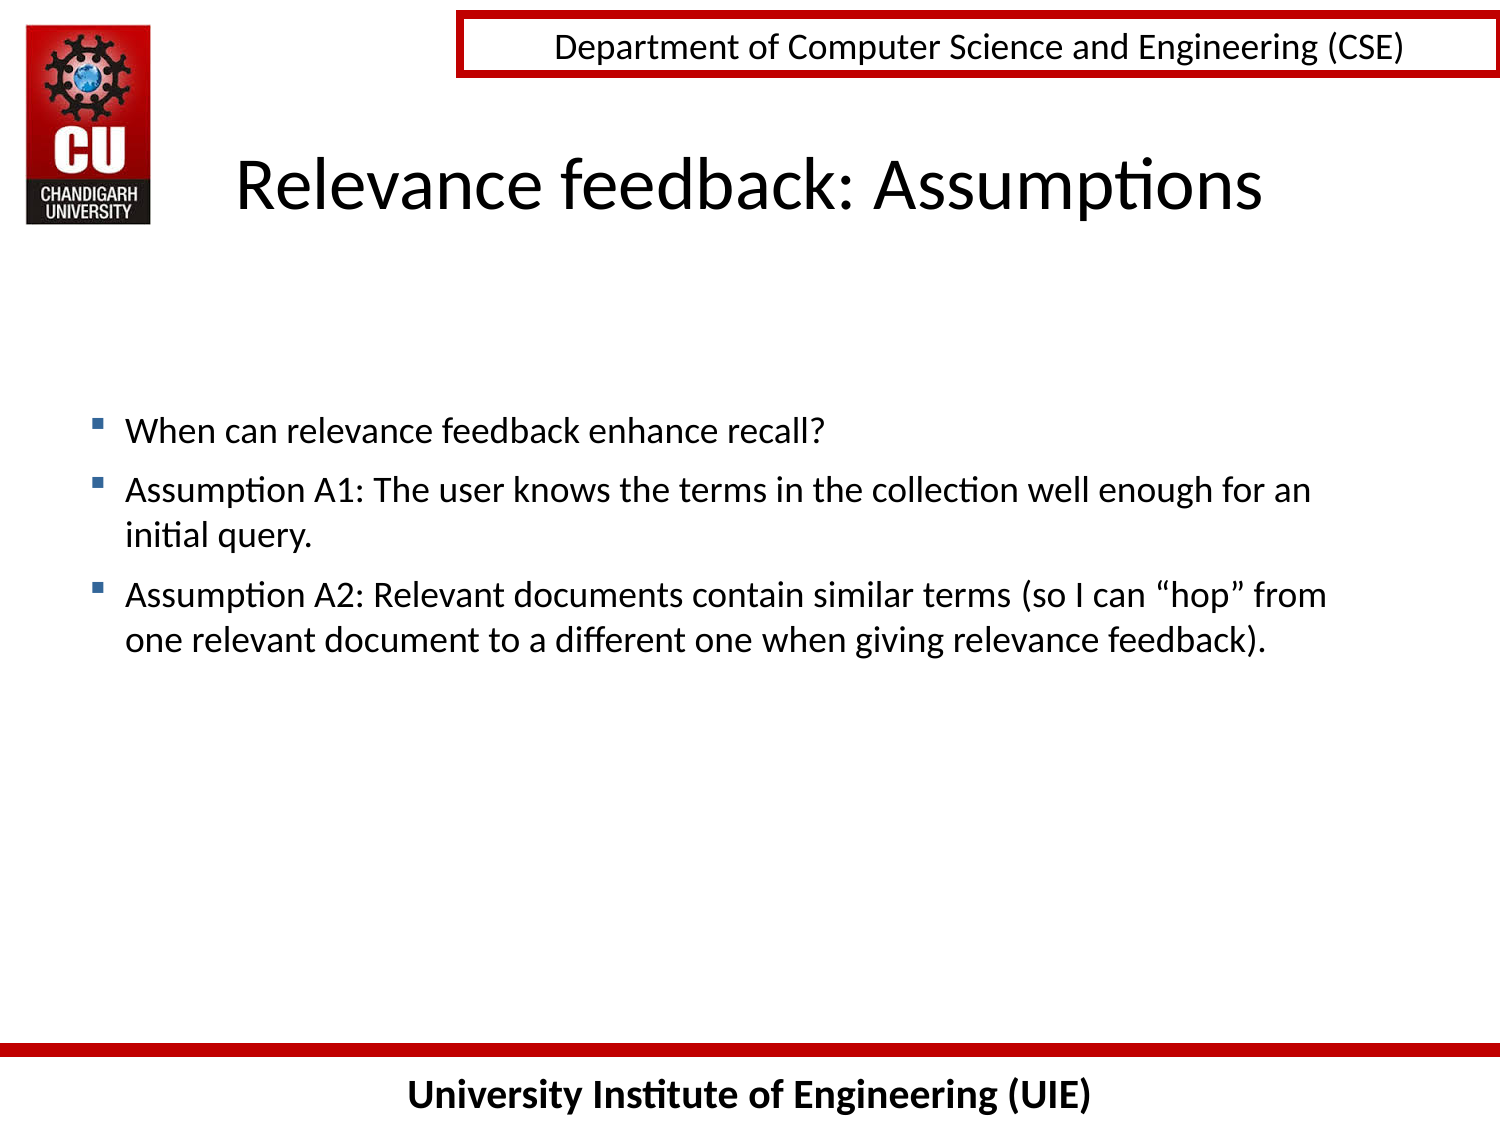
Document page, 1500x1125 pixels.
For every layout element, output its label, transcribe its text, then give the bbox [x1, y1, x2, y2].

text_box [1253, 0, 1406, 50]
text_box When can relevance feedback enhance recall? Assumption A1: The user knows the terms in the collection well enough for an initial query. Assumption A2: Relevant documents contain similar terms (so I can “hop” from one relevant document to a different one when giving relevance feedback). [35, 398, 1395, 1125]
picture [25, 24, 46, 225]
text_box Relevance feedback: Assumptions [46, 2, 1454, 233]
